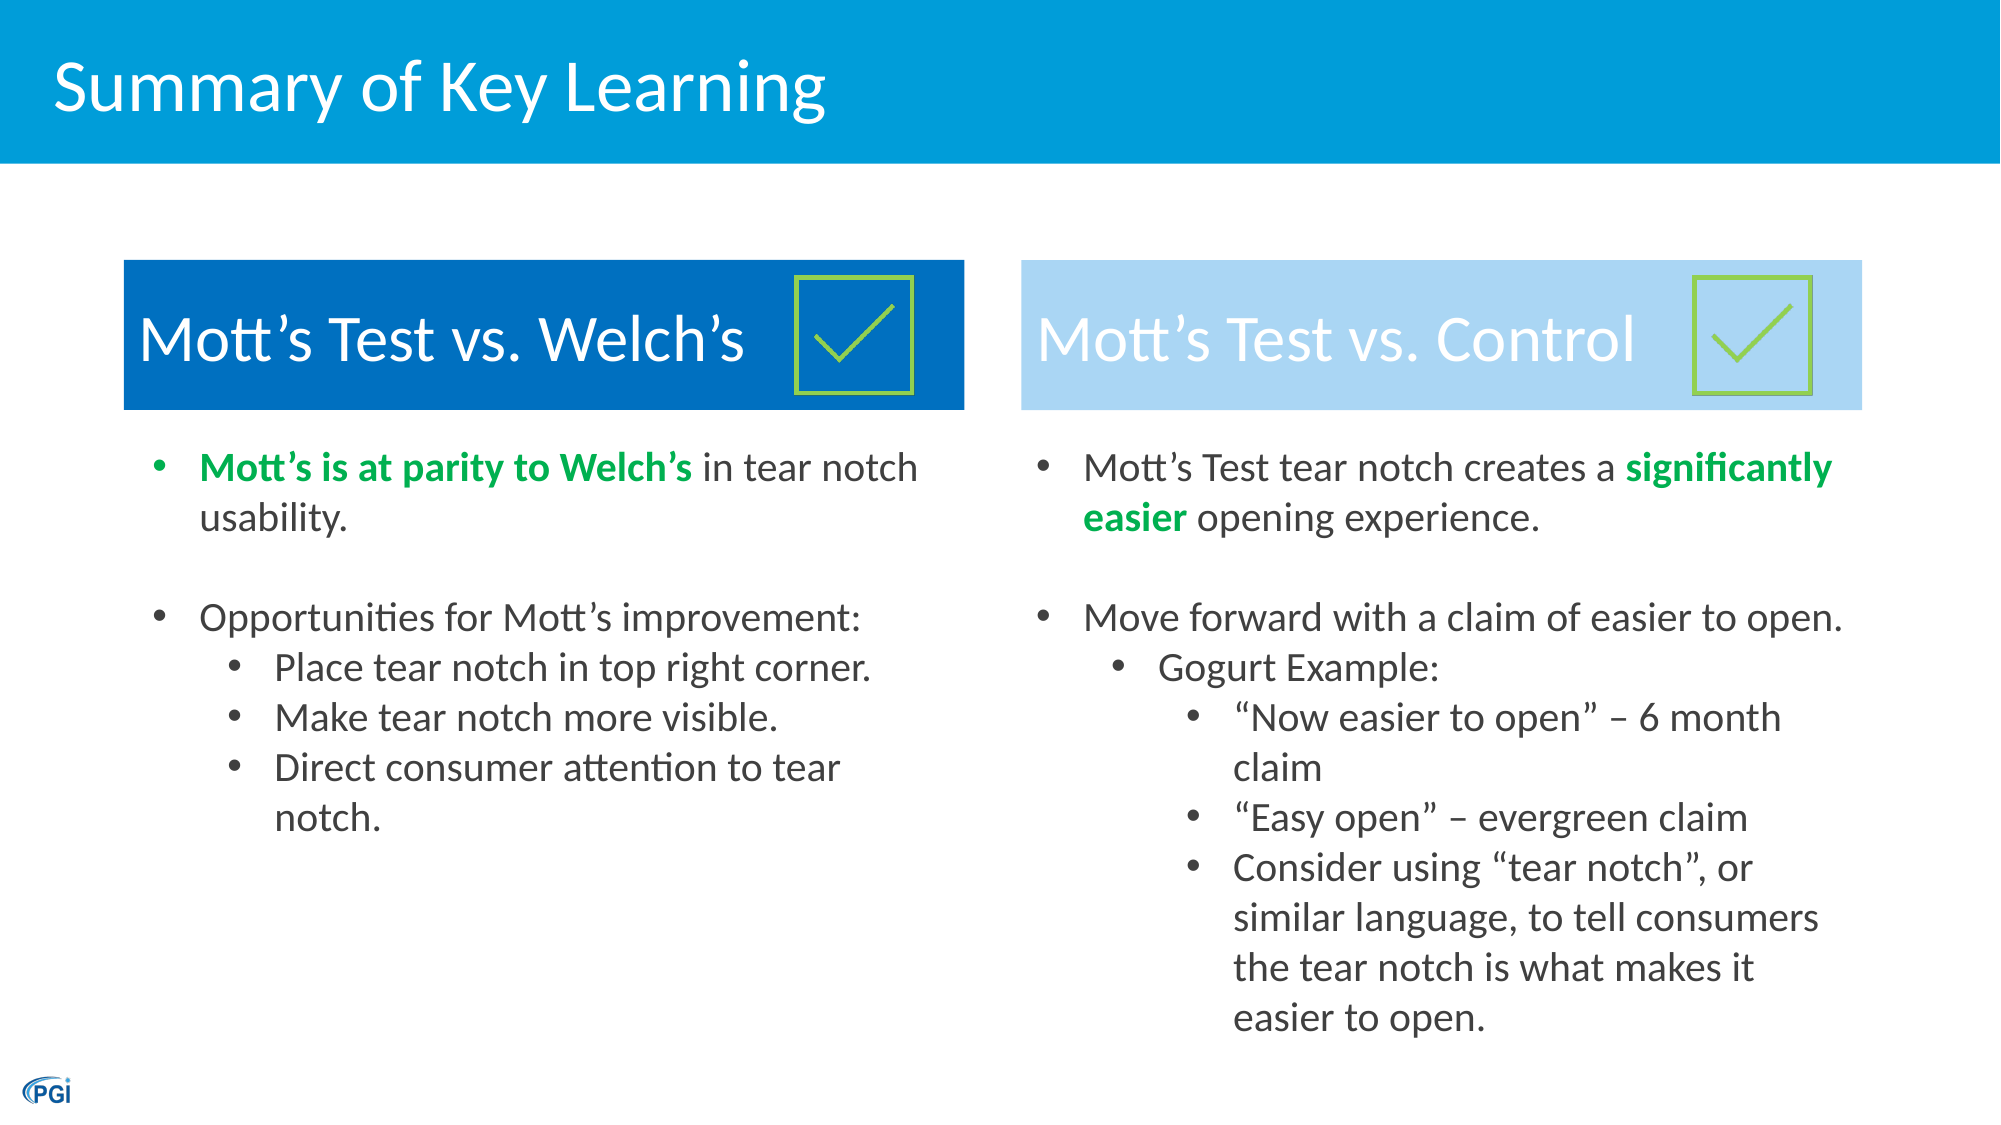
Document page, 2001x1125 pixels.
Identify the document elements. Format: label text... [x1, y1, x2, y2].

title Summary of Key Learning [0, 0, 2000, 164]
text_box Mott’s Test vs. Control [1019, 258, 1635, 412]
text_box Mott’s Test tear notch creates a significantly easier opening experience. Move forward with a claim of easier to open. Gogurt Example: “Now easier to open” – 6 month claim “Easy open” – evergreen claim Consider using “tear notch”, or similar language, to tell consumers the tear notch is what makes it easier to open. [1021, 432, 1863, 1048]
picture [20, 1075, 73, 1105]
text_box Mott’s is at parity to Welch’s in tear notch usability. Opportunities for Mott’s improvement: Place tear notch in top right corner. Make tear notch more visible. Direct consumer attention to tear notch. [137, 432, 965, 848]
picture [1640, 224, 1863, 446]
text_box Mott’s Test vs. Welch’s [122, 258, 738, 412]
picture [743, 224, 965, 446]
